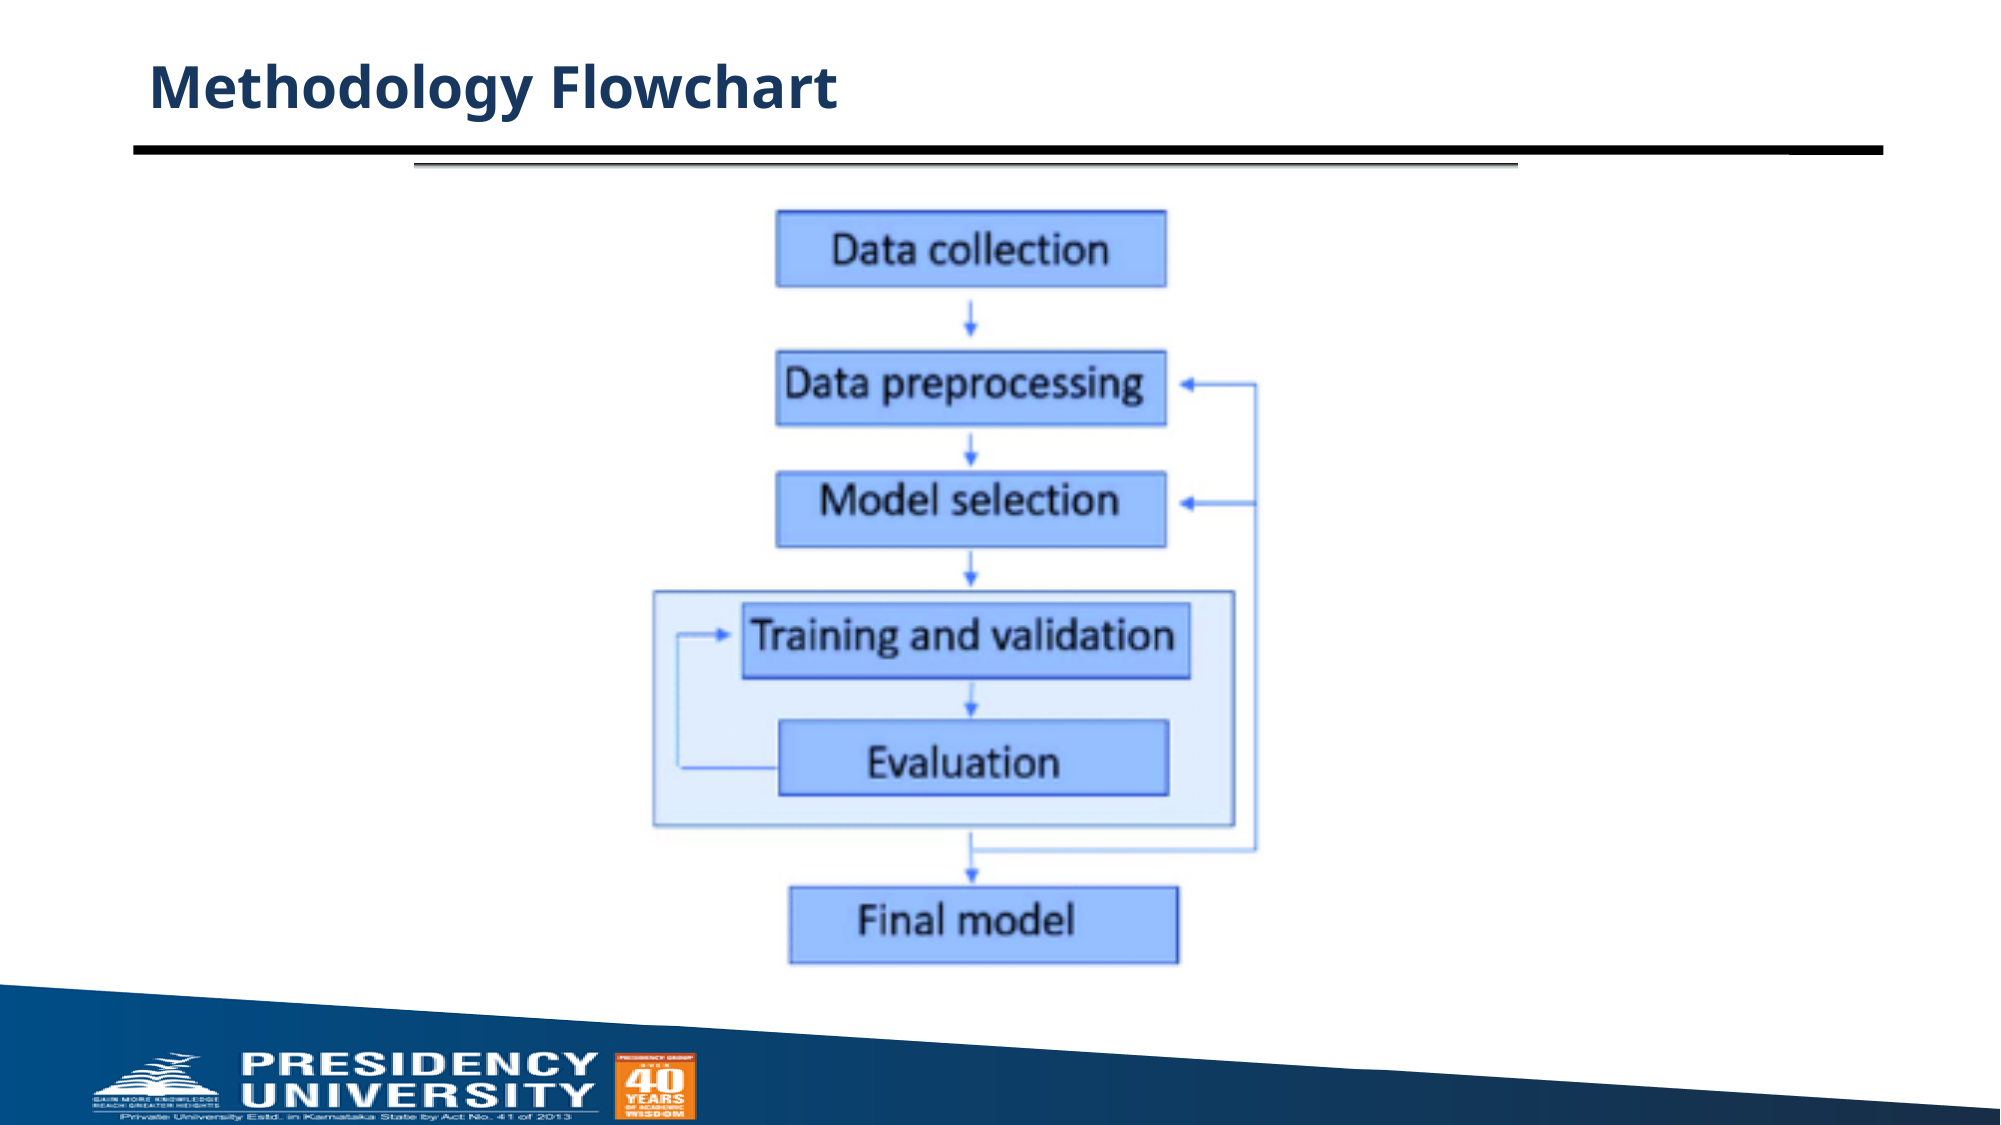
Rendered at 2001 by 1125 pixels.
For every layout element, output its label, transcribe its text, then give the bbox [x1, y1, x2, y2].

title Methodology Flowchart [133, 45, 1884, 125]
picture [0, 162, 2000, 1125]
